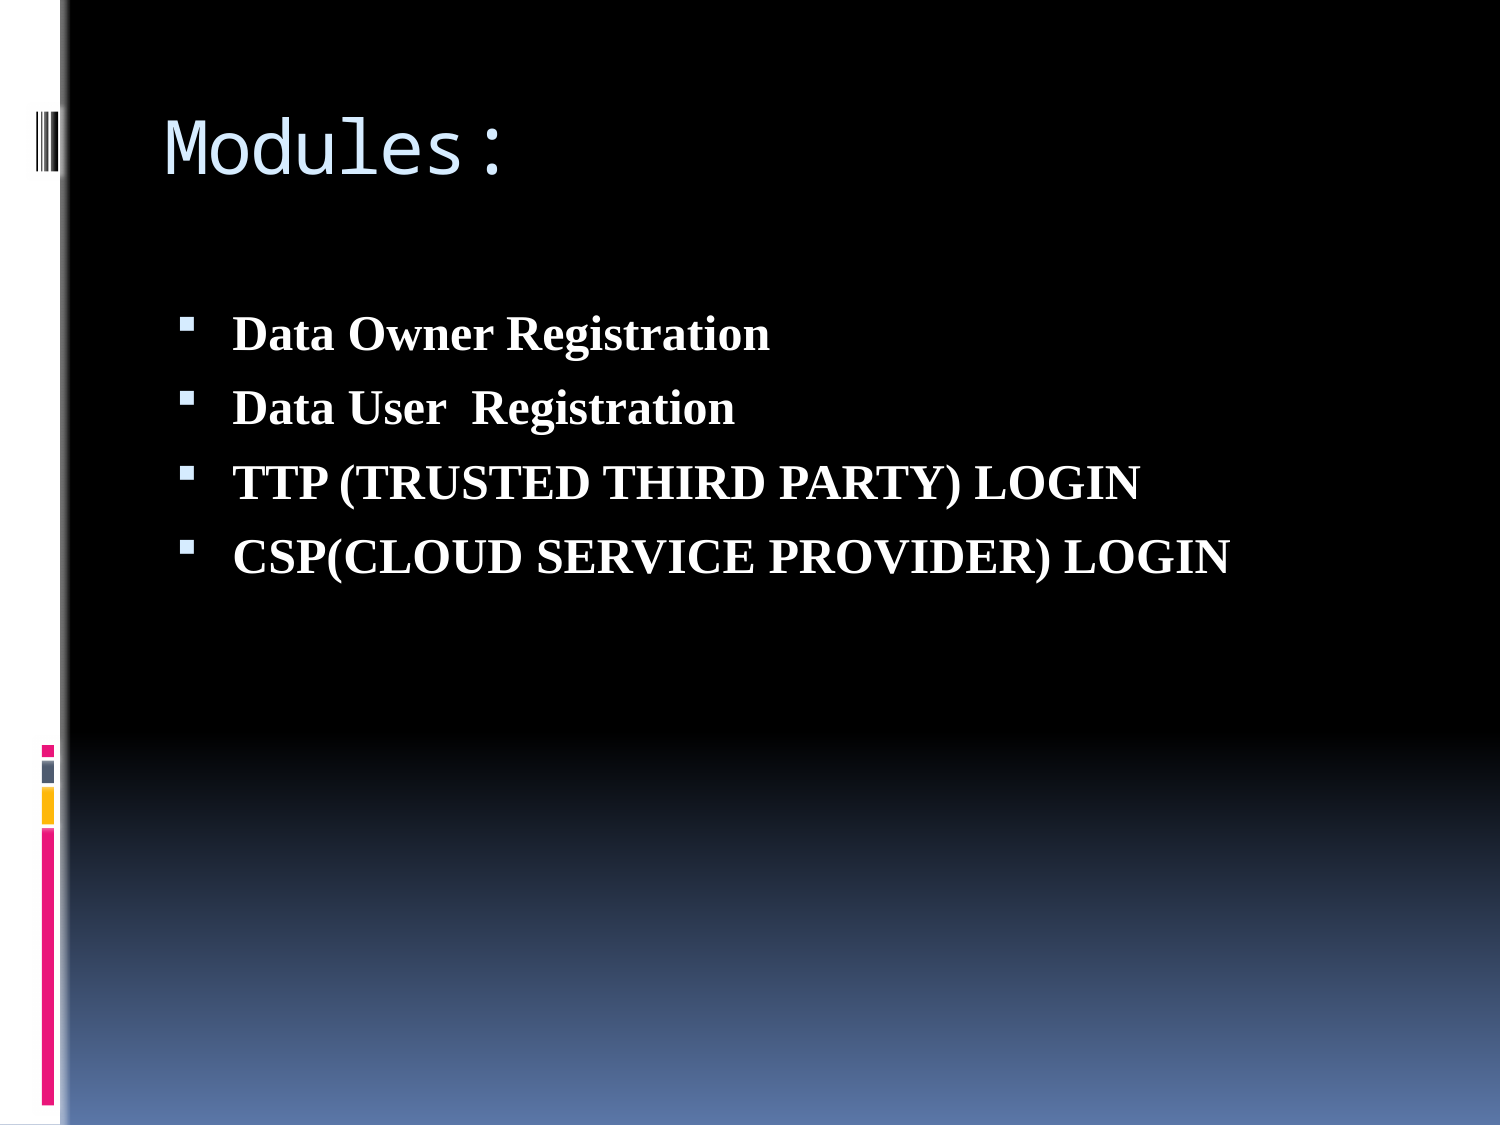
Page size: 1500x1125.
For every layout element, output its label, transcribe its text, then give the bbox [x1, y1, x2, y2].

title Modules: [150, 83, 1425, 234]
list Data Owner Registration Data User Registration TTP (TRUSTED THIRD PARTY) LOGIN CSP(CLOUD SERVICE PROVIDER) LOGIN [150, 292, 1425, 1043]
